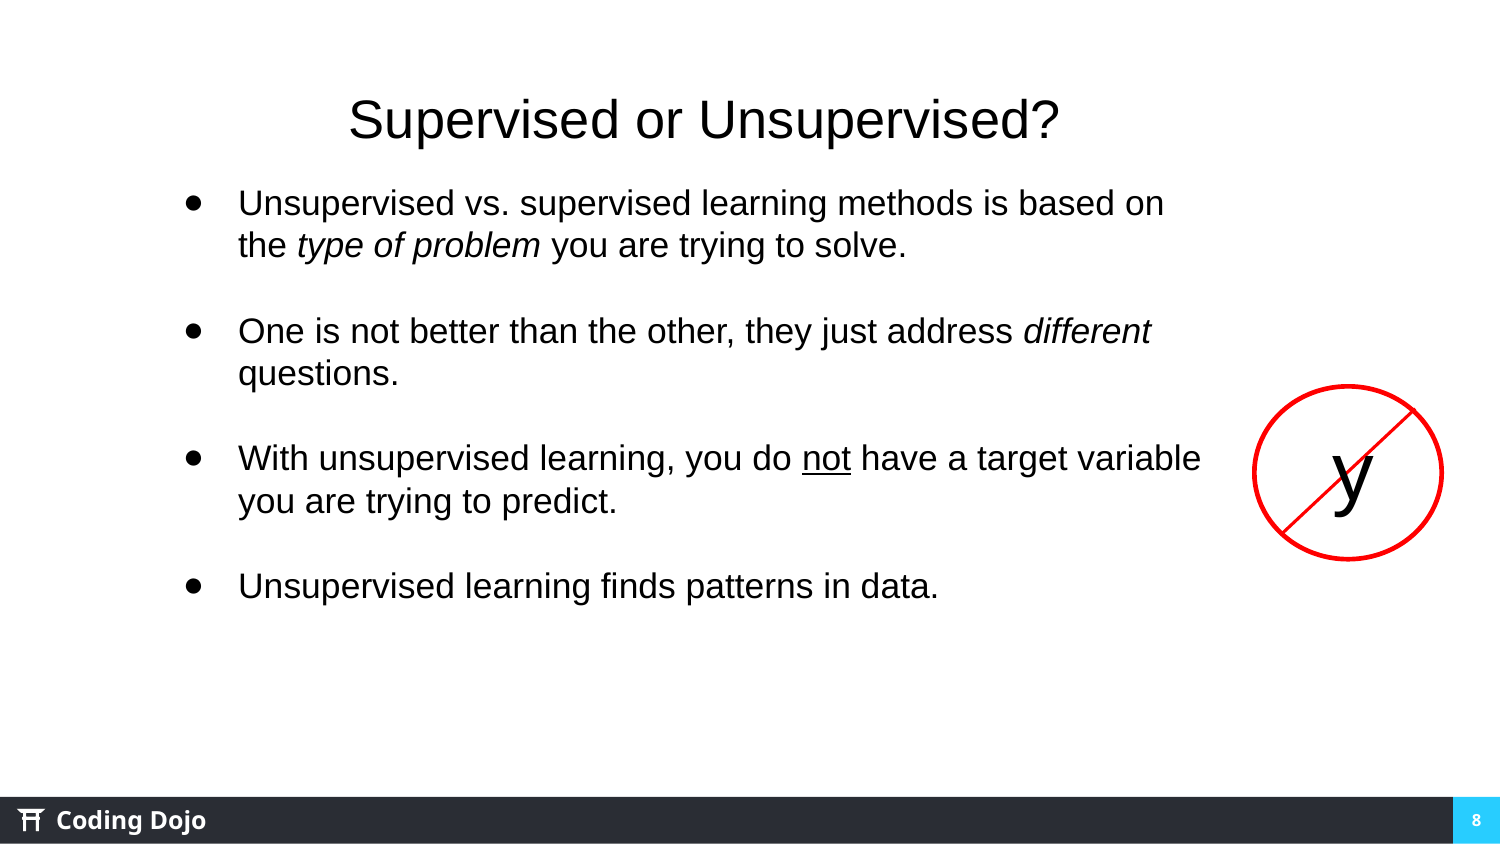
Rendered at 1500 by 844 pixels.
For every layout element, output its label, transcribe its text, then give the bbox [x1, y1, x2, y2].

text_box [1254, 386, 1442, 560]
text_box Unsupervised vs. supervised learning methods is based on the type of problem you are trying to solve. One is not better than the other, they just address different questions. With unsupervised learning, you do not have a target variable you are trying to predict. Unsupervised learning finds patterns in data. [148, 165, 1223, 691]
picture [15, 804, 47, 836]
text_box Supervised or Unsupervised? [333, 69, 1111, 164]
